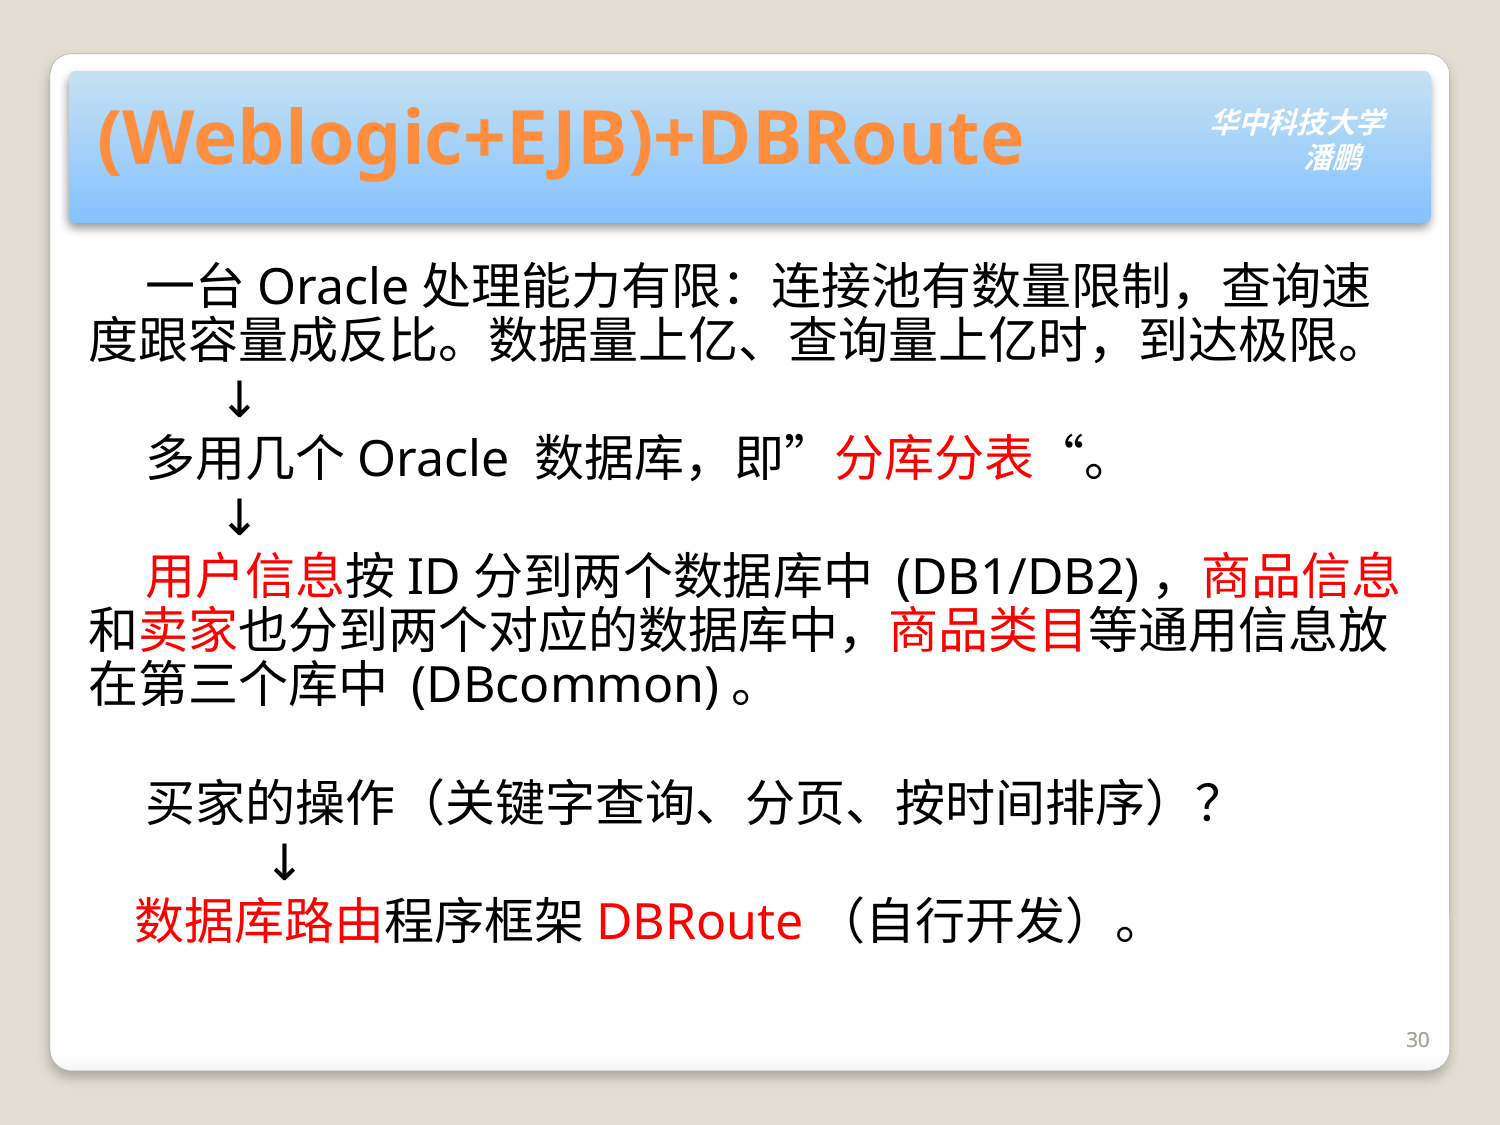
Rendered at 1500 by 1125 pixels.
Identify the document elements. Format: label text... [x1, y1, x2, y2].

text_box 30 [1369, 1002, 1445, 1063]
list 一台Oracle处理能力有限：连接池有数量限制，查询速度跟容量成反比。数据量上亿、查询量上亿时，到达极限。 ↓ 多用几个Oracle 数据库，即”分库分表“。 ↓ 用户信息按ID分到两个数据库中 (DB1/DB2)，商品信息和卖家也分到两个对应的数据库中，商品类目等通用信息放在第三个库中 (DBcommon)。 买家的操作（关键字查询、分页、按时间排序）？ ↓ 数据库路由程序框架DBRoute（自行开发）。 [58, 245, 1419, 1020]
title (Weblogic+EJB)+DBRoute [82, 82, 1425, 188]
